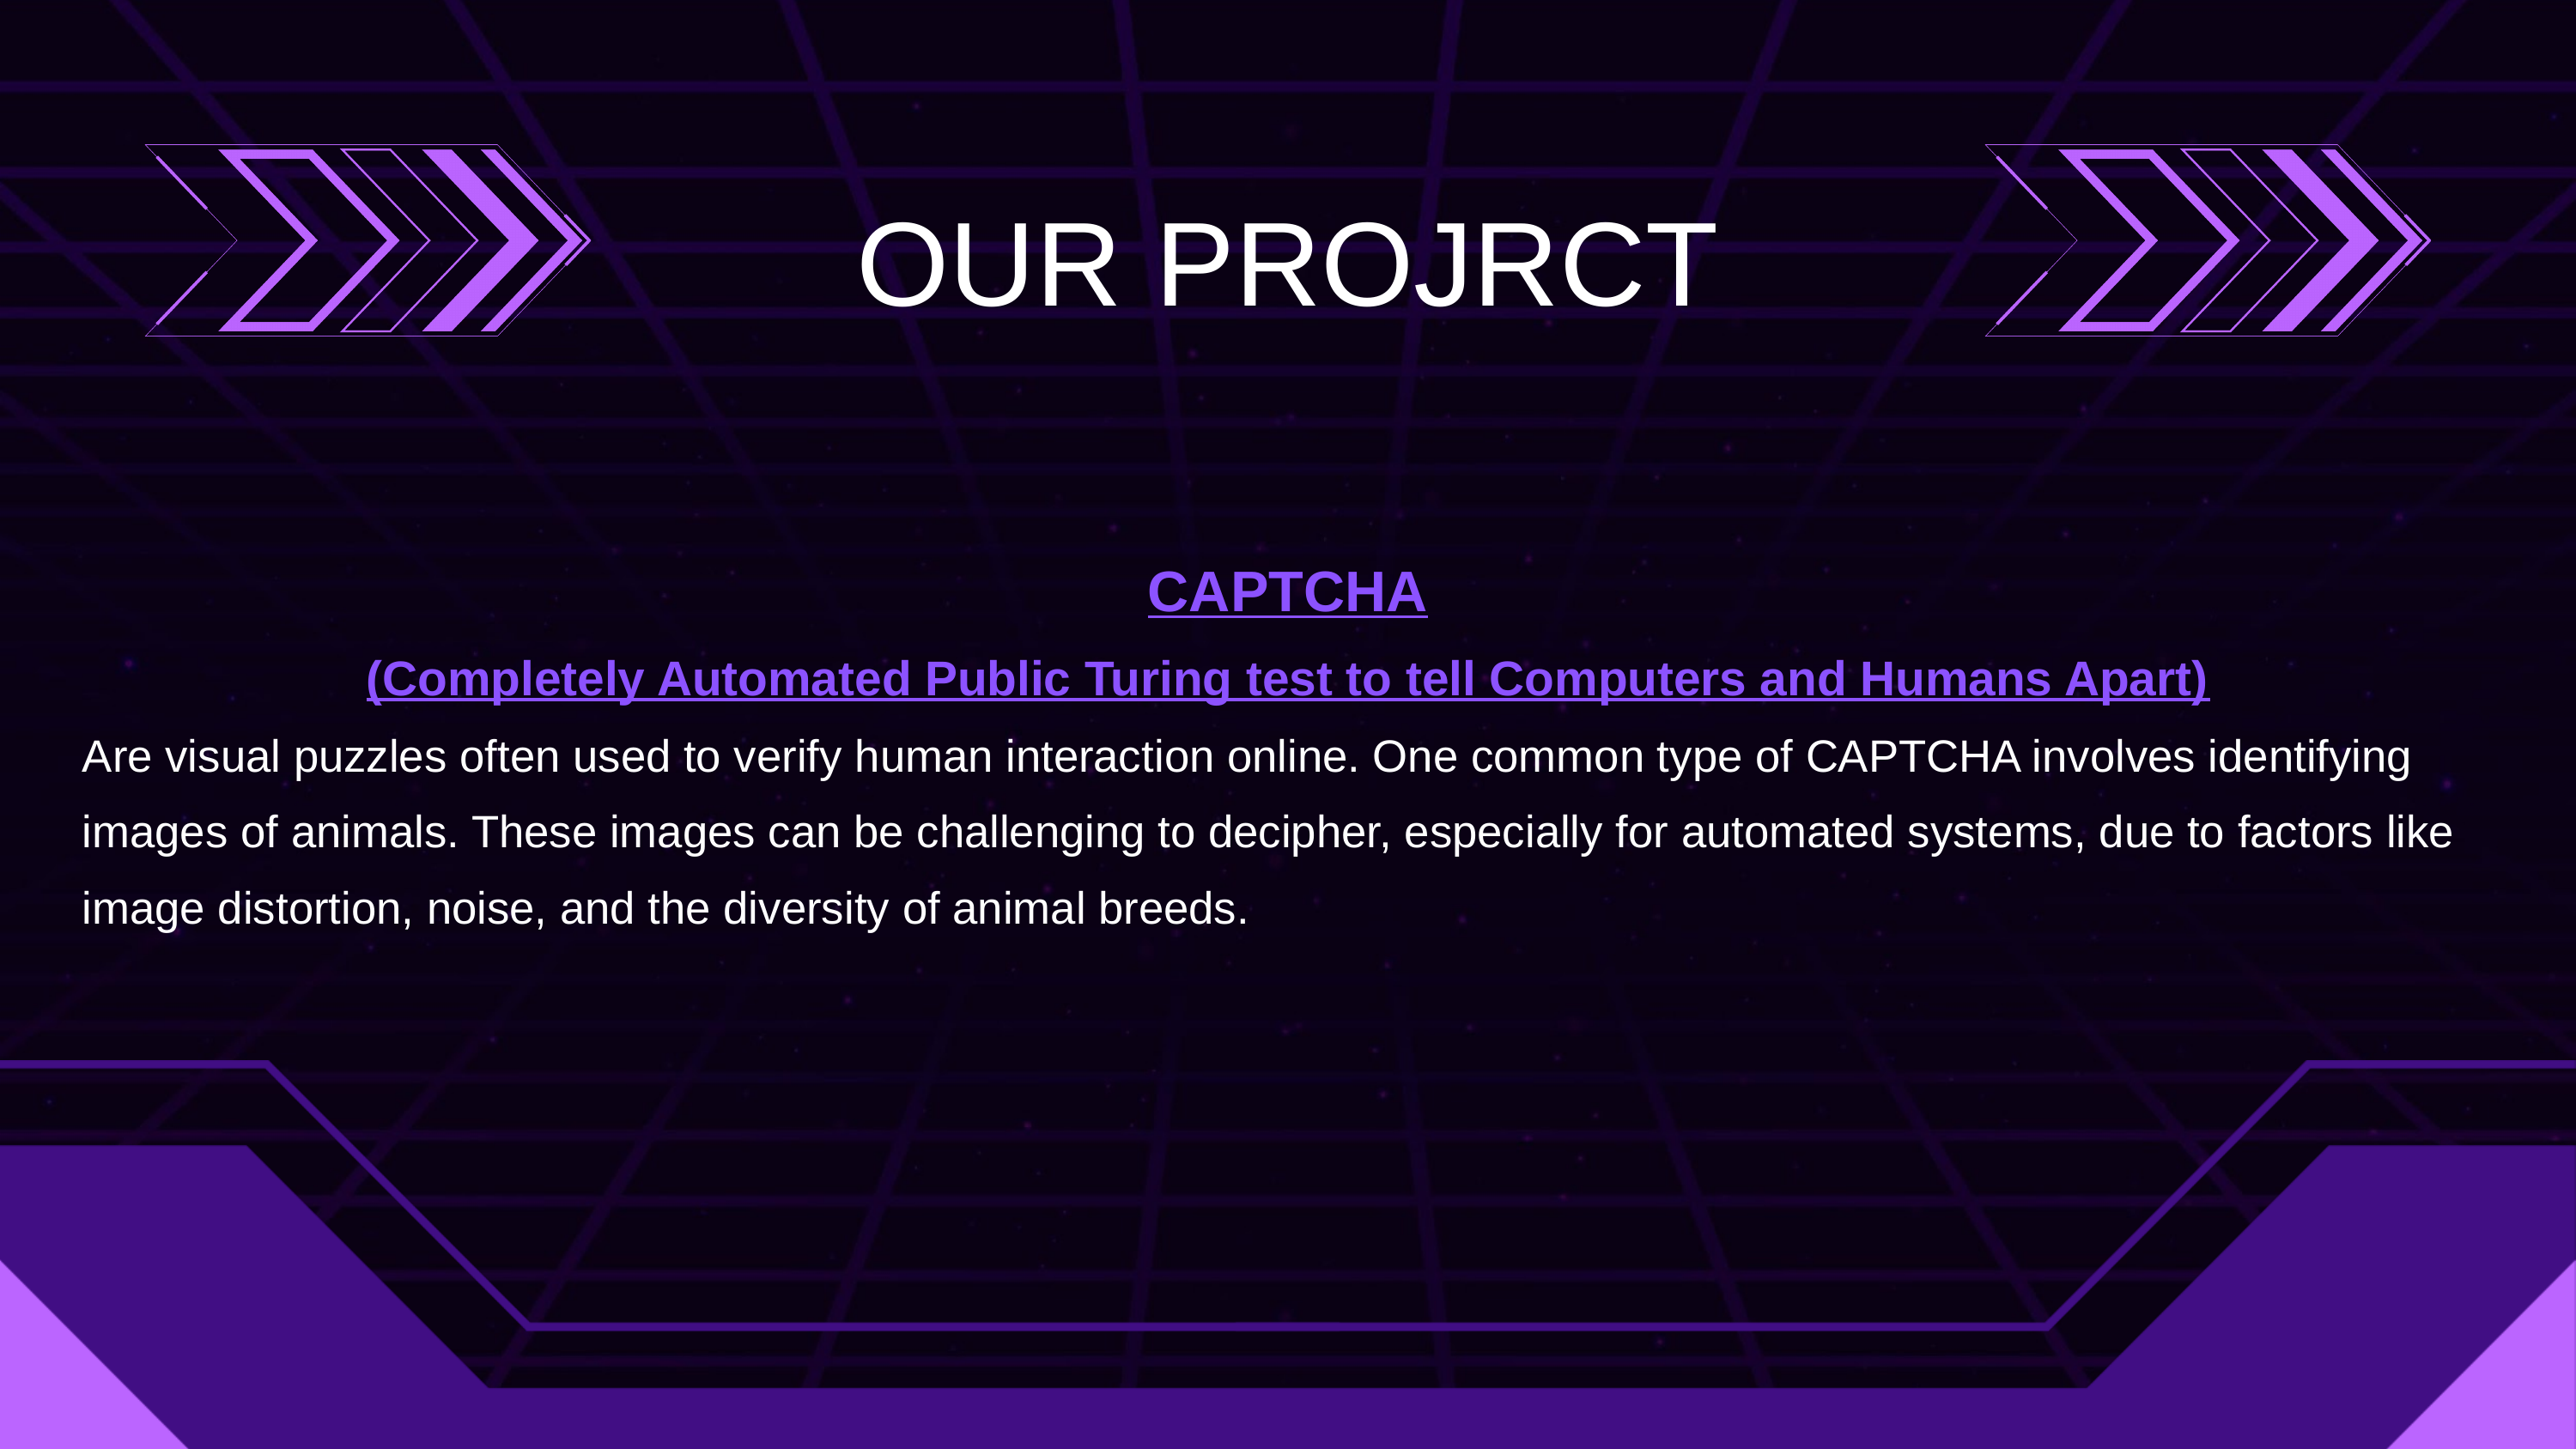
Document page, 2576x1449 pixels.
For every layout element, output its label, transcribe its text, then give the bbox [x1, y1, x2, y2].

text_box [0, 1060, 2576, 1449]
text_box [0, 0, 2576, 1060]
text_box [1984, 144, 2432, 336]
text_box OUR PROJRCT [592, 185, 1984, 330]
text_box CAPTCHA (Completely Automated Public Turing test to tell Computers and Humans Apart) Are visual puzzles often used to verify human interaction online. One common type of CAPTCHA involves identifying images of animals. These images can be challenging to decipher, especially for automated systems, due to factors like image distortion, noise, and the diversity of animal breeds. [82, 527, 2494, 933]
text_box [144, 144, 592, 336]
